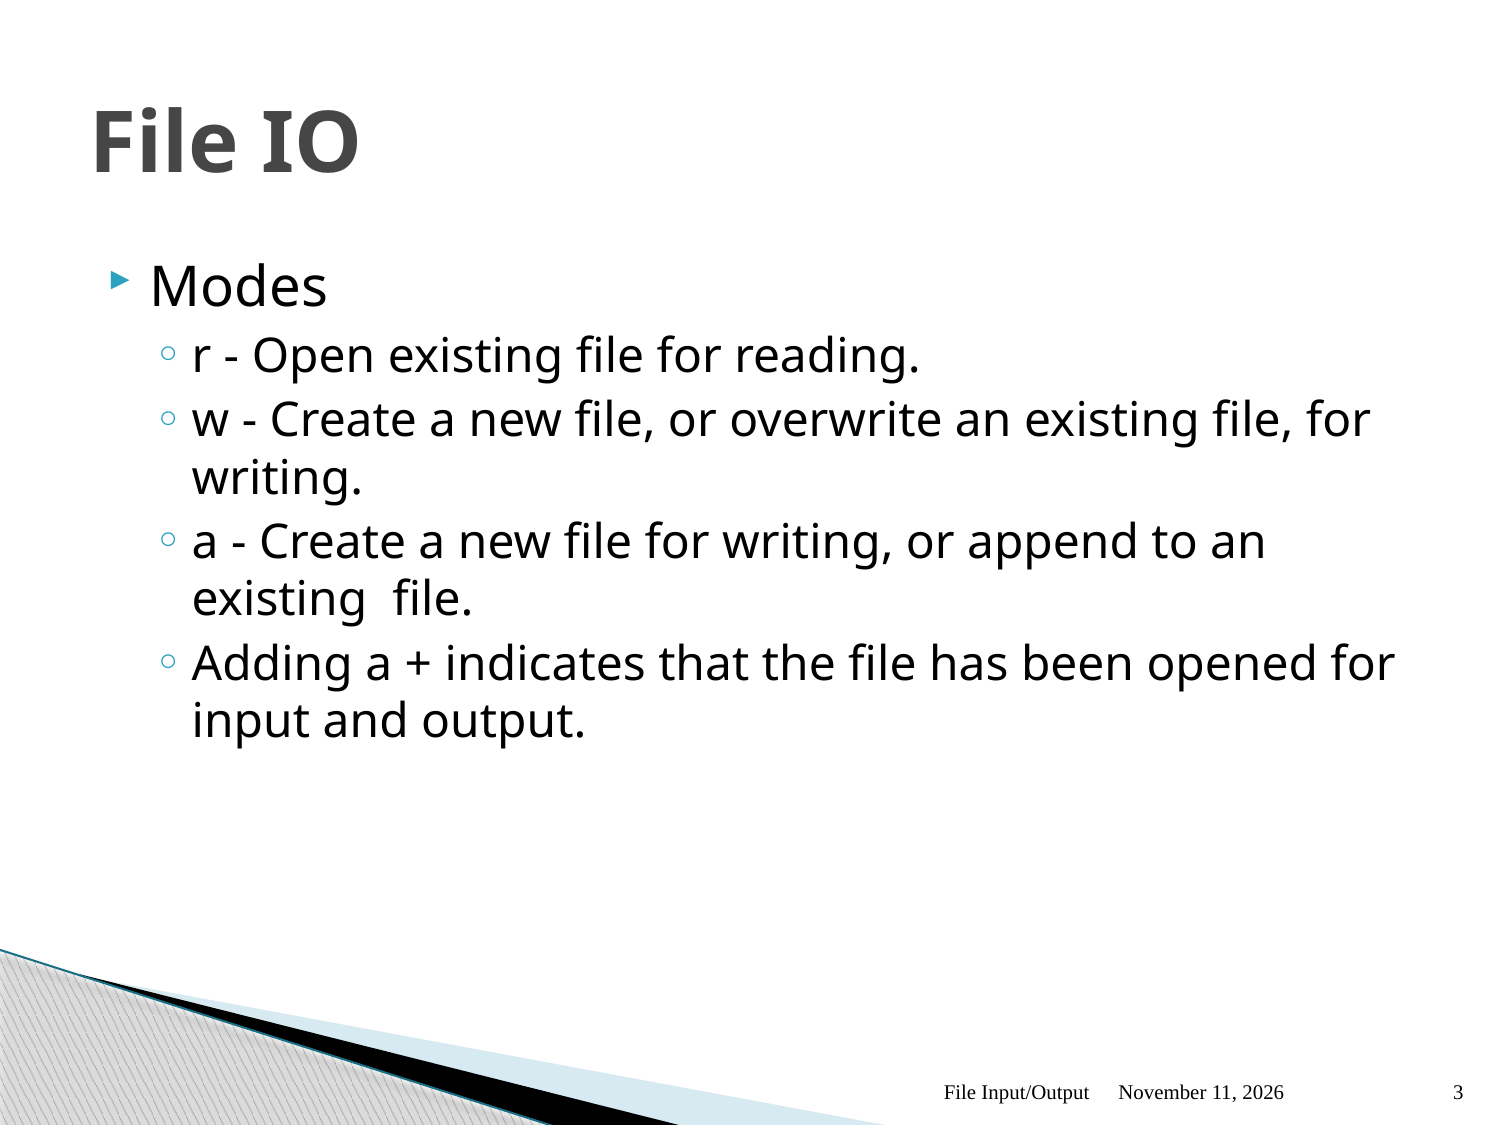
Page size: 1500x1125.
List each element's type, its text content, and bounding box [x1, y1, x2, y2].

footer File Input/Output [718, 1051, 1105, 1112]
title File IO [75, 45, 1425, 233]
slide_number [1105, 1051, 1418, 1112]
list Modes r - Open existing file for reading. w - Create a new file, or overwrite an existing file, for writing. a - Create a new file for writing, or append to an existing file. Adding a + indicates that the file has been opened for input and output. [75, 243, 1425, 986]
slide_number 3 [1418, 1051, 1479, 1112]
